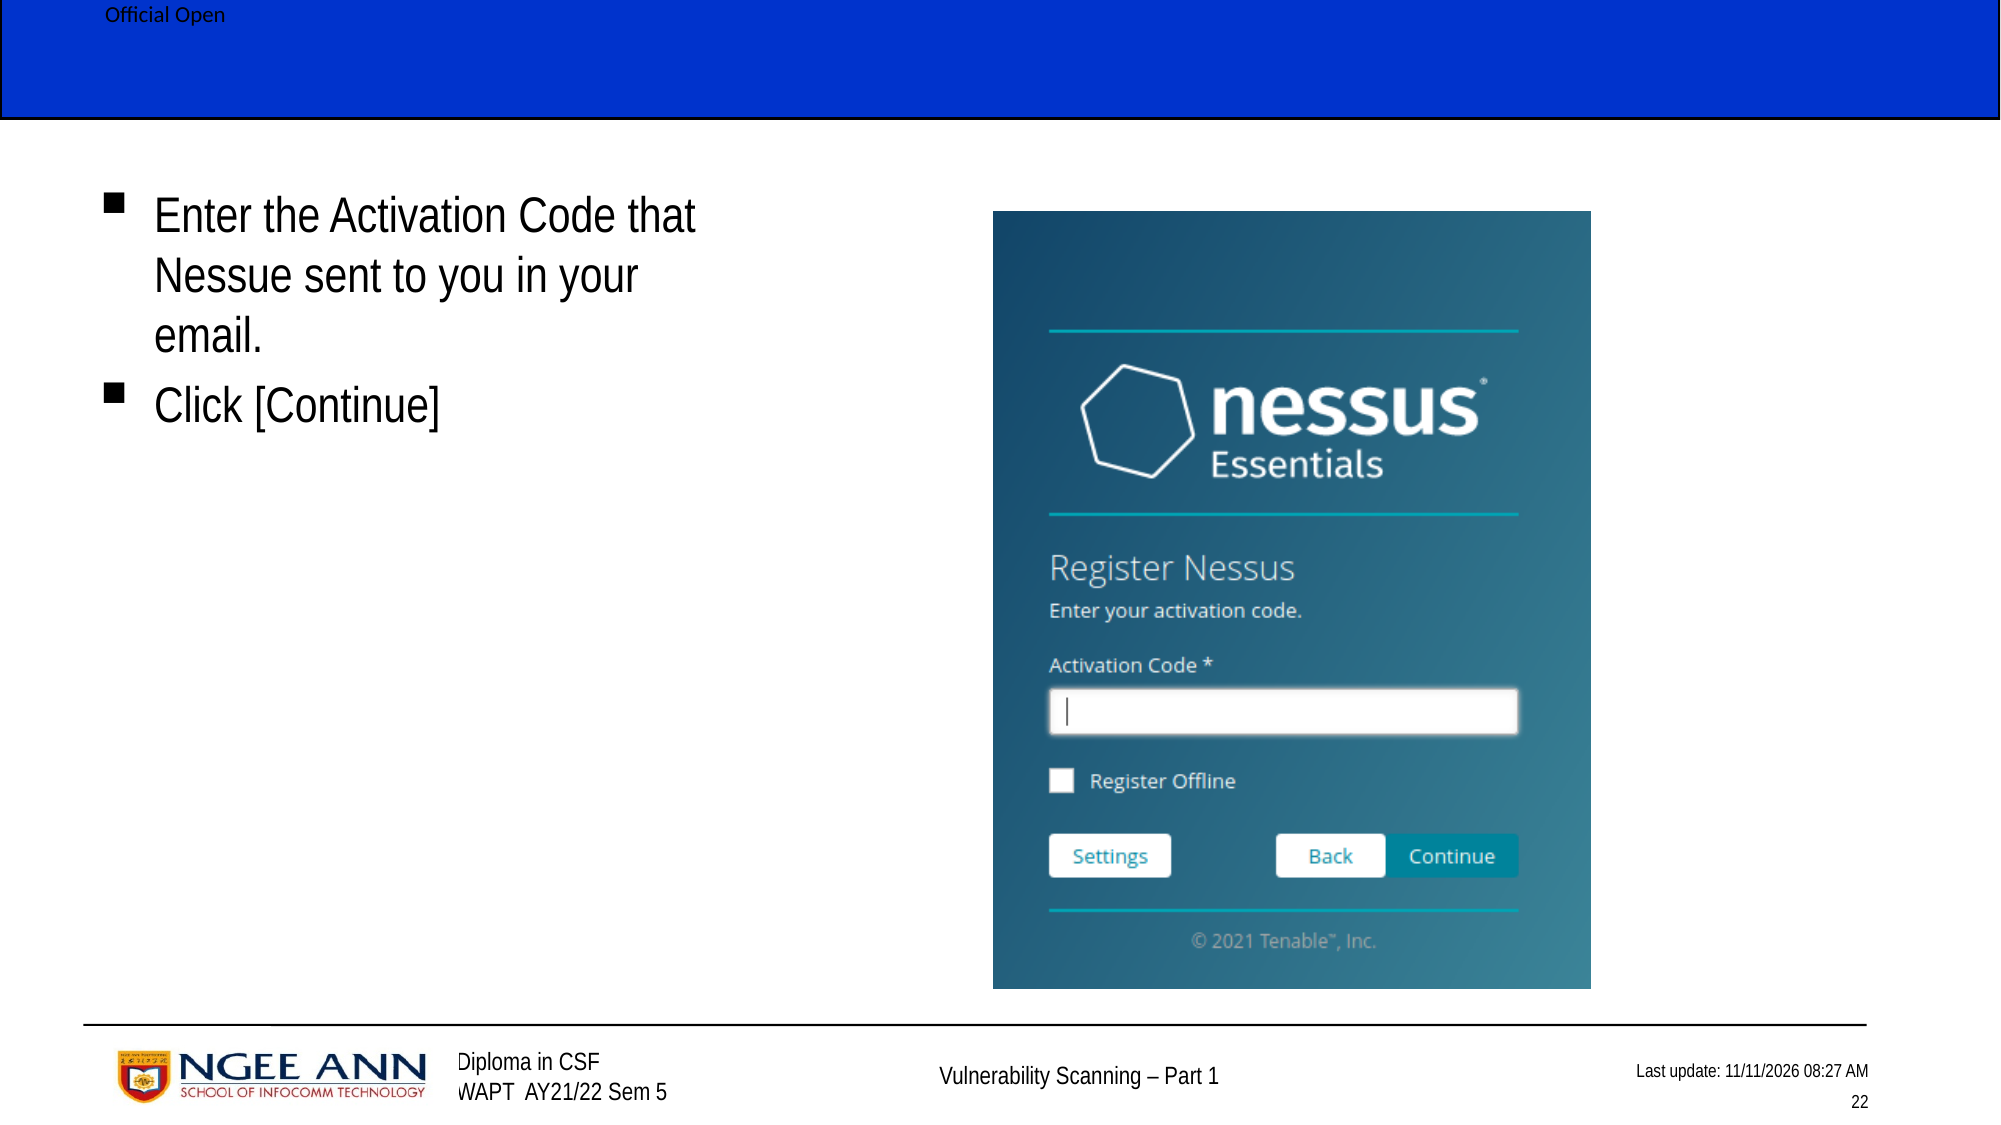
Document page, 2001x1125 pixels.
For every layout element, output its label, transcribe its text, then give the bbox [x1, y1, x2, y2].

text_box Enter the Activation Code that Nessue sent to you in your email. Click [Continue] [83, 174, 741, 1025]
picture [83, 1028, 459, 1125]
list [993, 211, 1591, 989]
